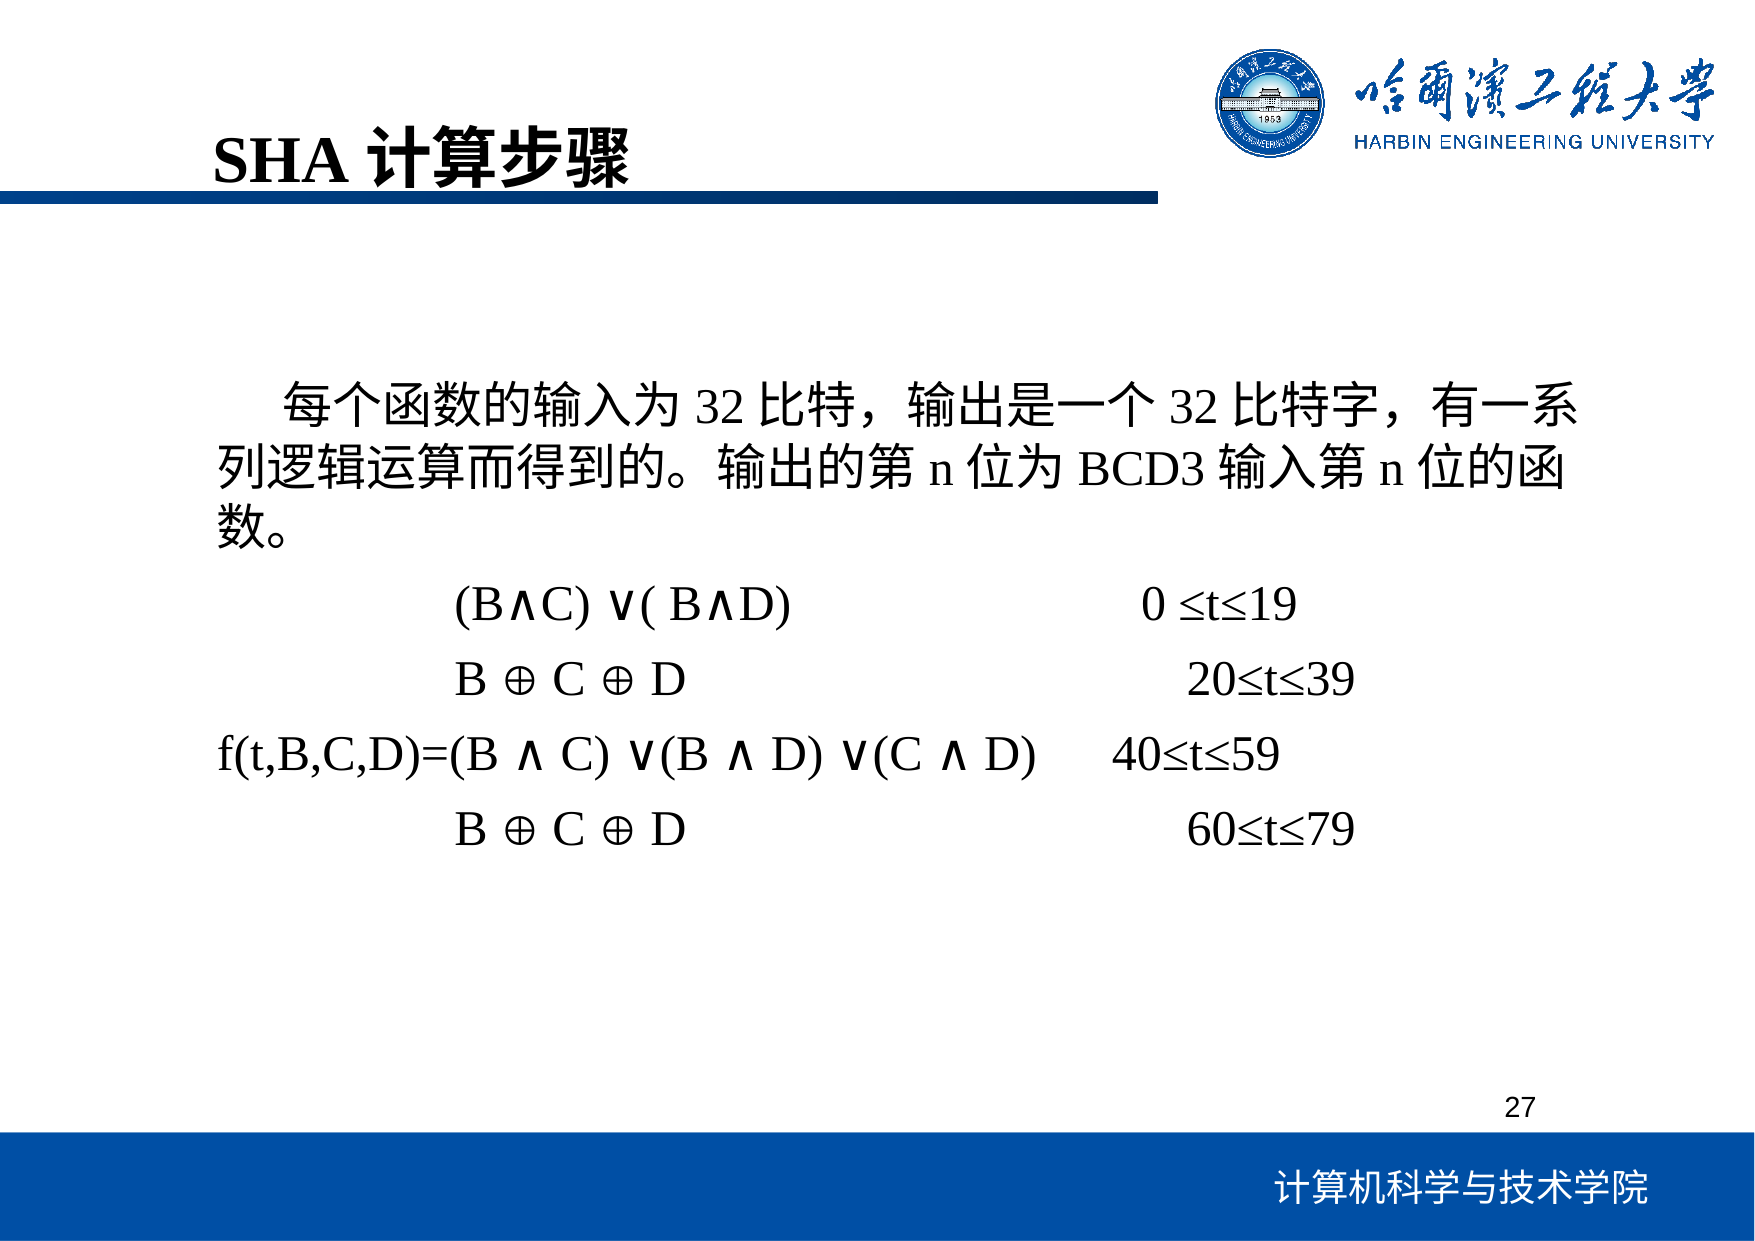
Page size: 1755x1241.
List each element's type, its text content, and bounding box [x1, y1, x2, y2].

picture [1190, 29, 1740, 176]
text_box [0, 1131, 1755, 1241]
list 每个函数的输入为32比特，输出是一个32比特字，有一系列逻辑运算而得到的。输出的第n位为BCD3输入第n位的函数。 (B∧C) ∨( B∧D) 0 ≤t≤19 B  C  D 20≤t≤39 f(t,B,C,D)=(B ∧ C) ∨(B ∧ D) ∨(C ∧ D) 40≤t≤59 B  C  D 60≤t≤79 [202, 357, 1614, 819]
text_box SHA计算步骤 [210, 113, 1158, 196]
slide_number 27 [1500, 1089, 1541, 1131]
text_box [0, 190, 1160, 205]
text_box 计算机科学与技术学院 [989, 1156, 1664, 1217]
